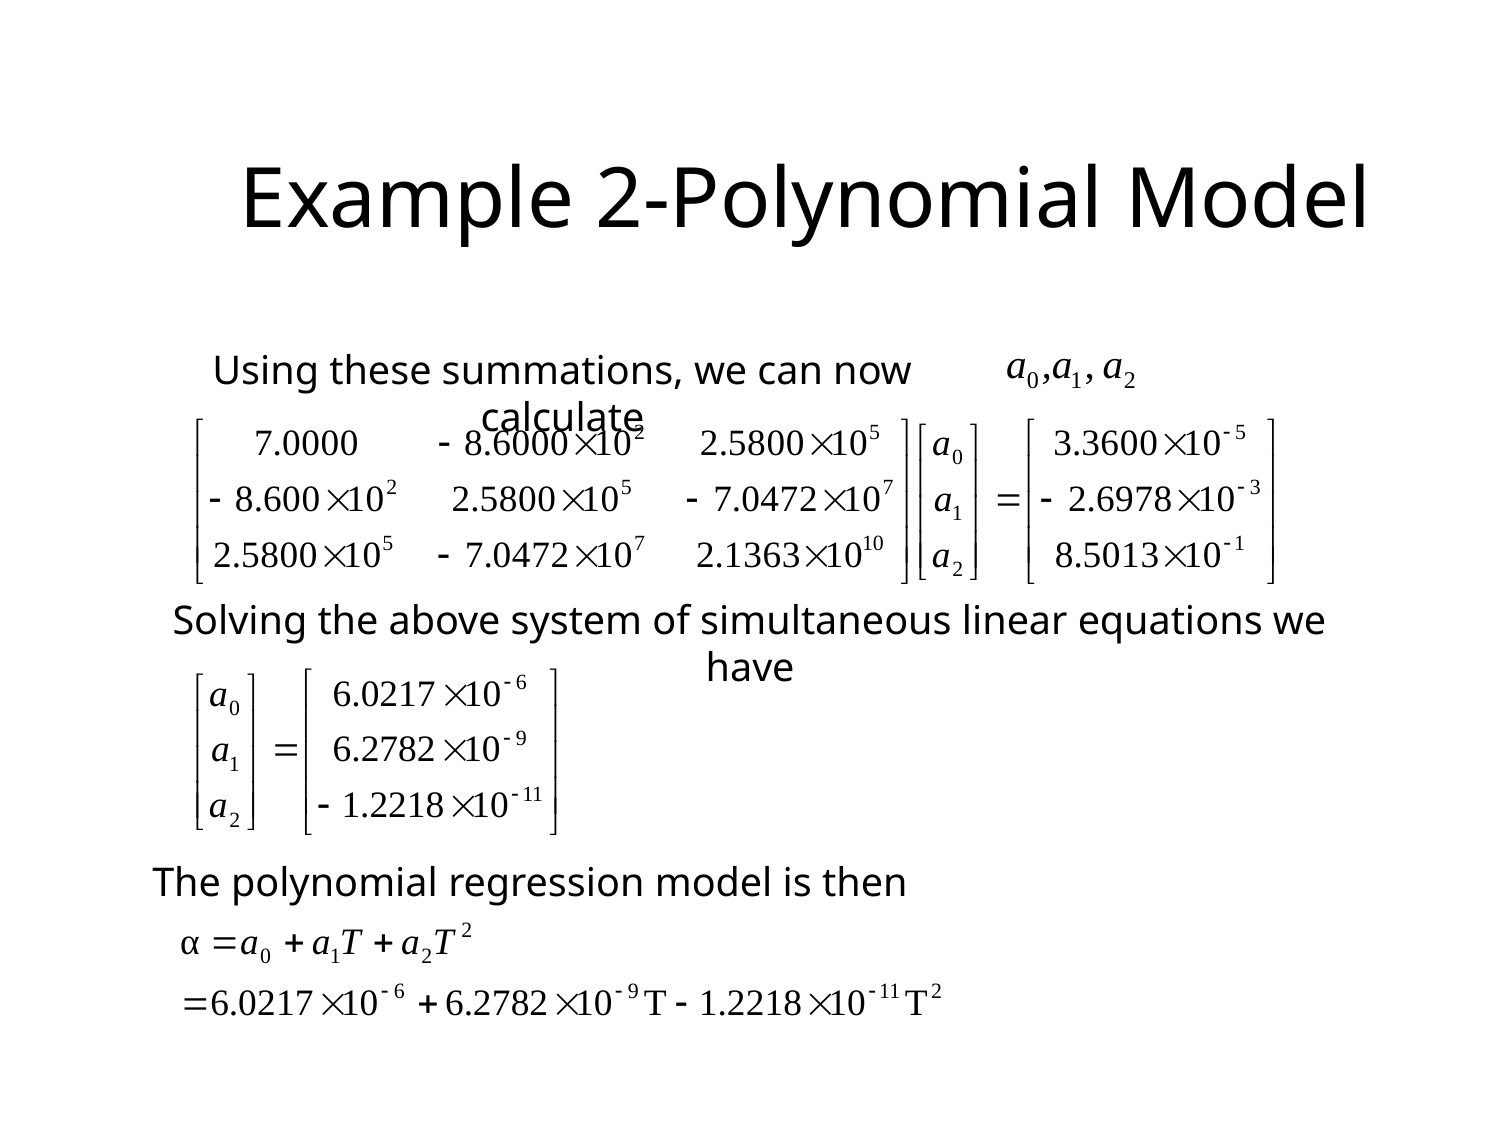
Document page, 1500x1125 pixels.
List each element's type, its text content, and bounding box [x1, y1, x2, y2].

text_box The polynomial regression model is then [137, 849, 1075, 913]
text_box Using these summations, we can now calculate [125, 337, 999, 448]
text_box Solving the above system of simultaneous linear equations we have [125, 587, 1375, 698]
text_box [999, 337, 1145, 400]
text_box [187, 412, 1288, 593]
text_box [187, 662, 572, 843]
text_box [174, 912, 951, 1025]
title Example 2-Polynomial Model [149, 99, 1462, 288]
